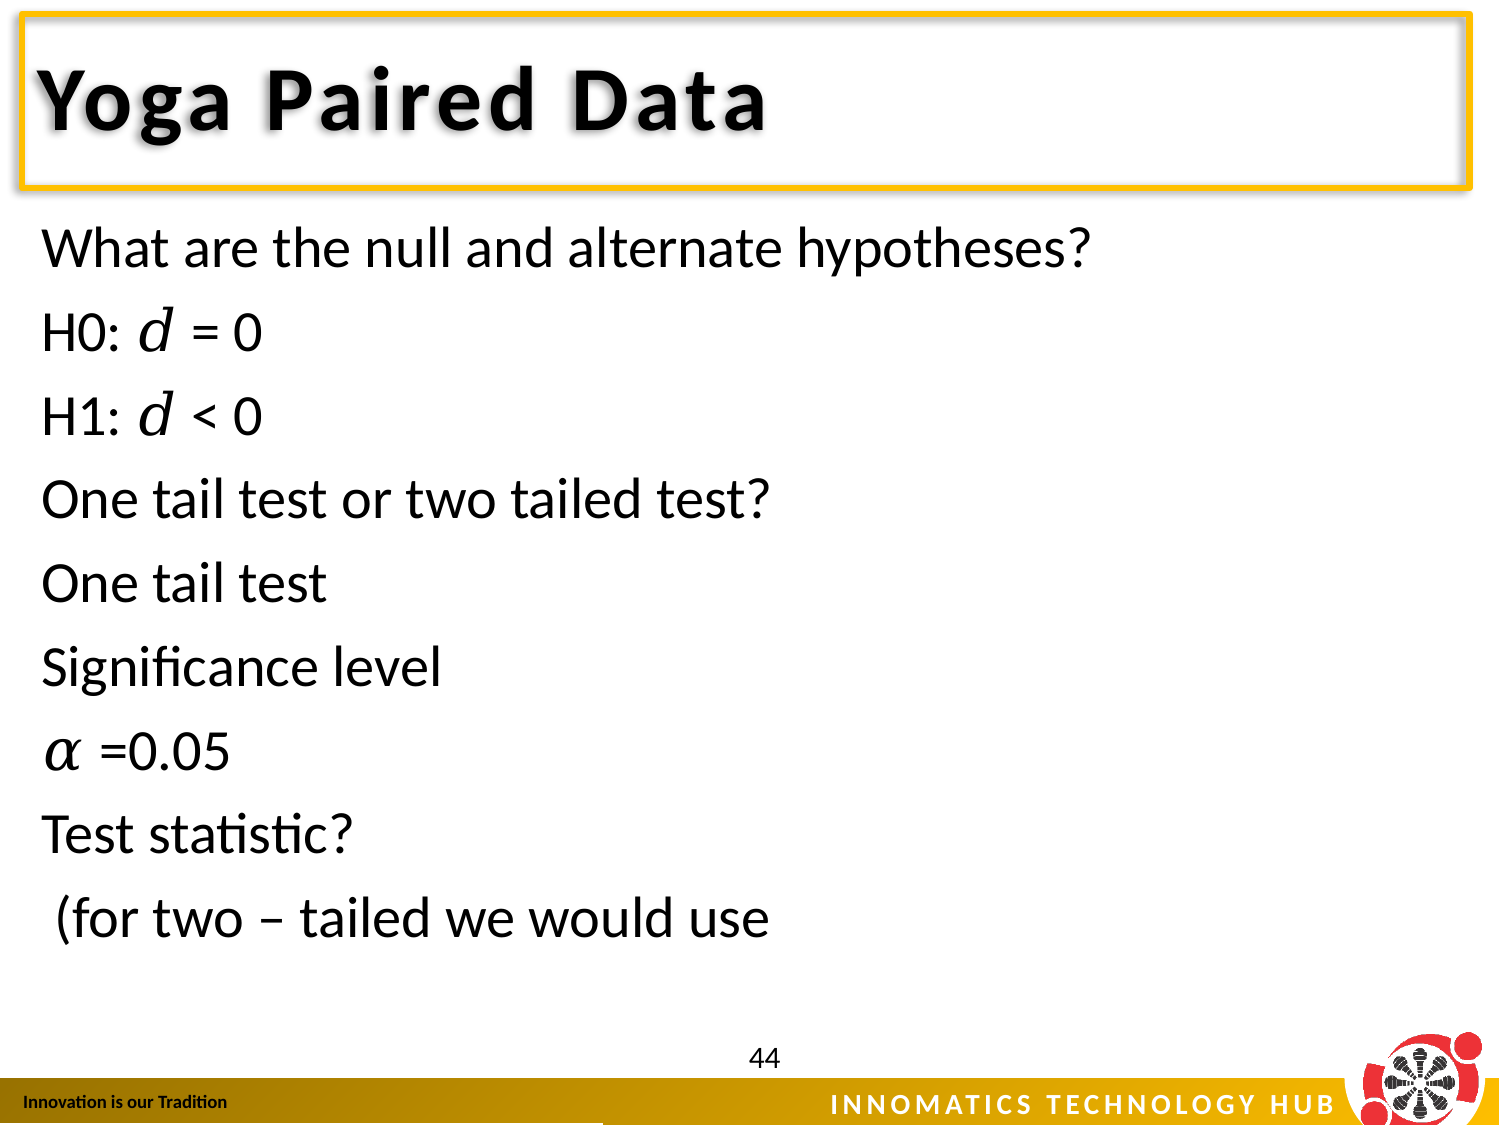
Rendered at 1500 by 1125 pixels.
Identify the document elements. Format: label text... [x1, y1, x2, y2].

title Yoga Paired Data [19, 11, 1473, 191]
picture [1360, 1032, 1484, 1125]
